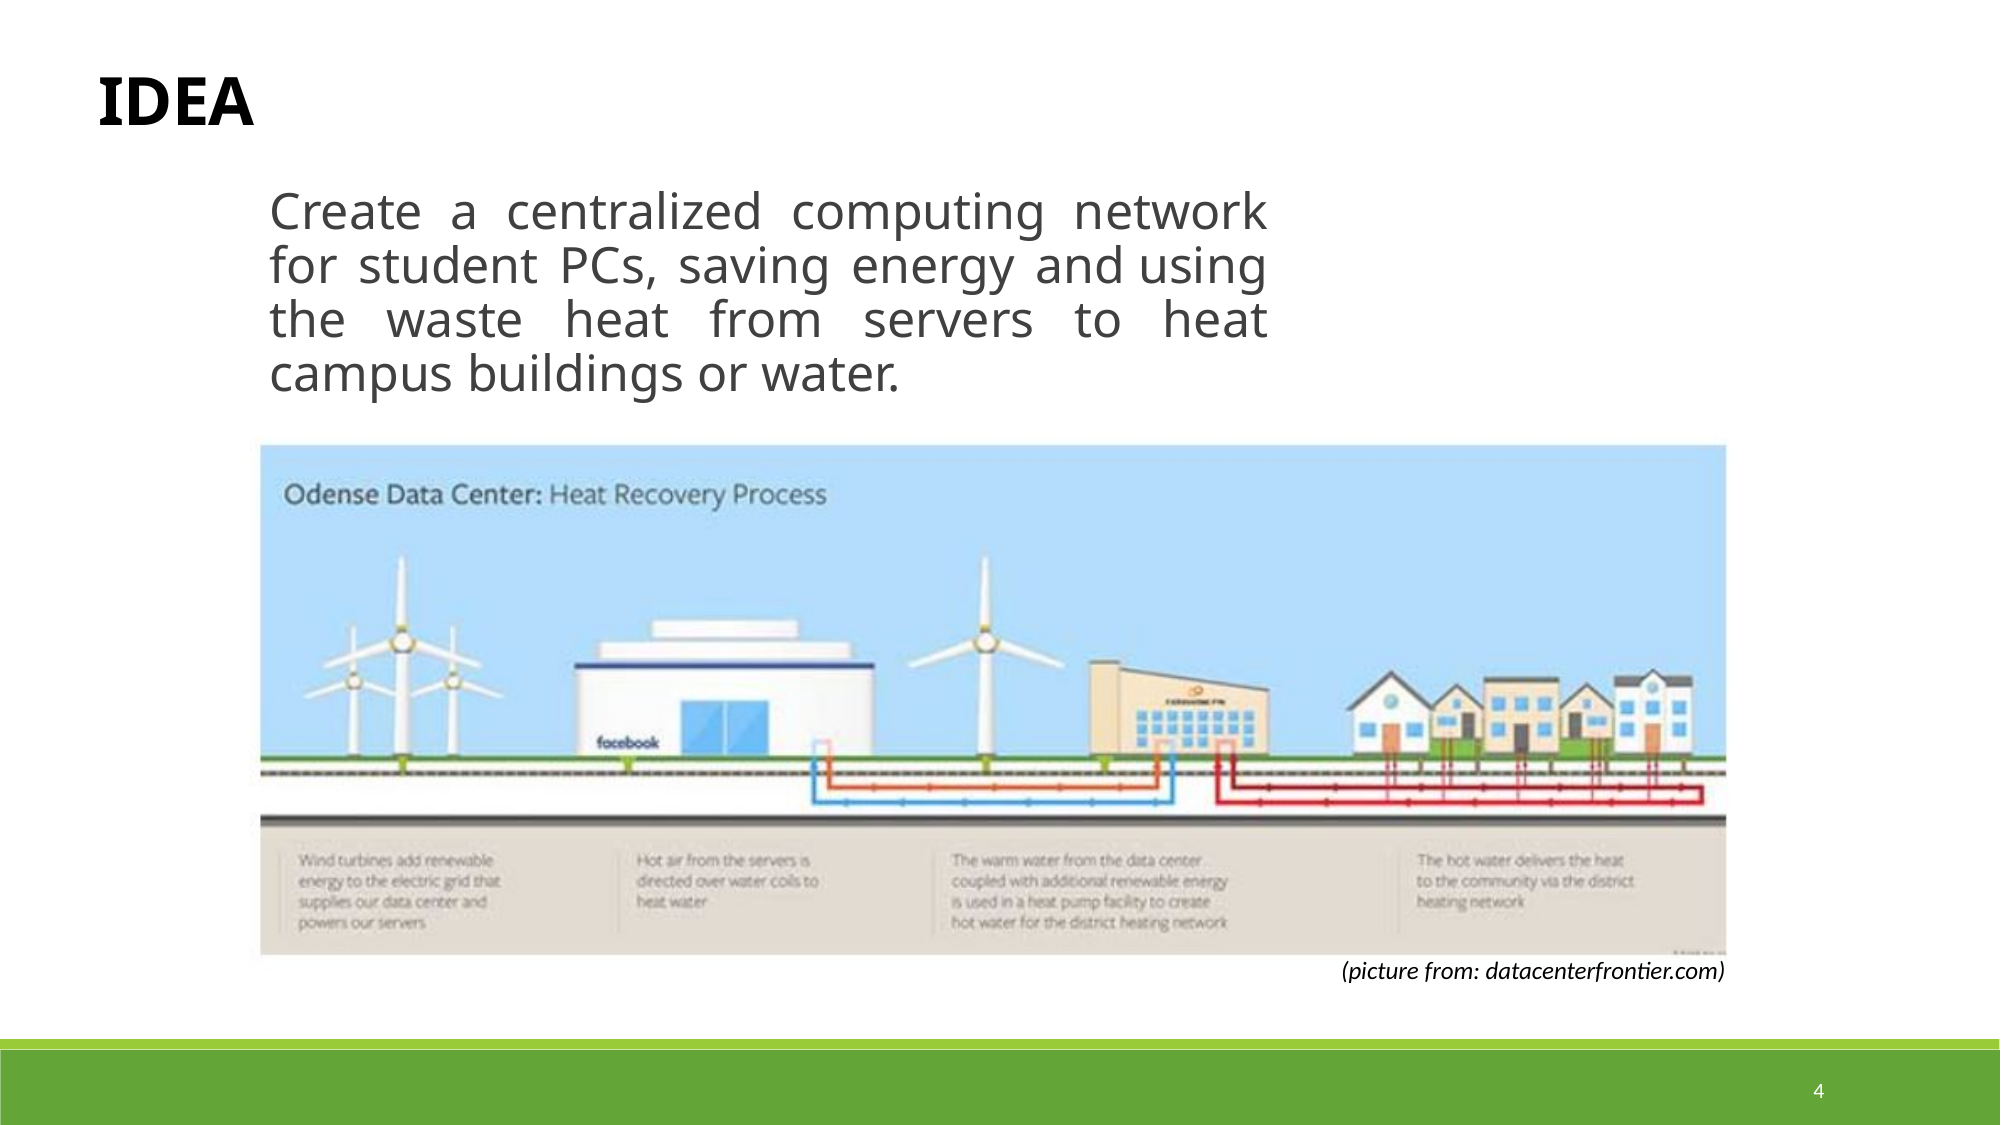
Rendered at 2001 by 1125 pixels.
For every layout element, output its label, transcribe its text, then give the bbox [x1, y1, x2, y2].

text_box IDEA [83, 63, 1163, 302]
text_box Create a centralized computing network for student PCs, saving energy and using the waste heat from servers to heat campus buildings or water. [269, 178, 1269, 417]
picture [249, 436, 1751, 973]
text_box (picture from: datacenterfrontier.com) [1326, 946, 1945, 992]
slide_number 4 [1624, 1059, 1840, 1120]
